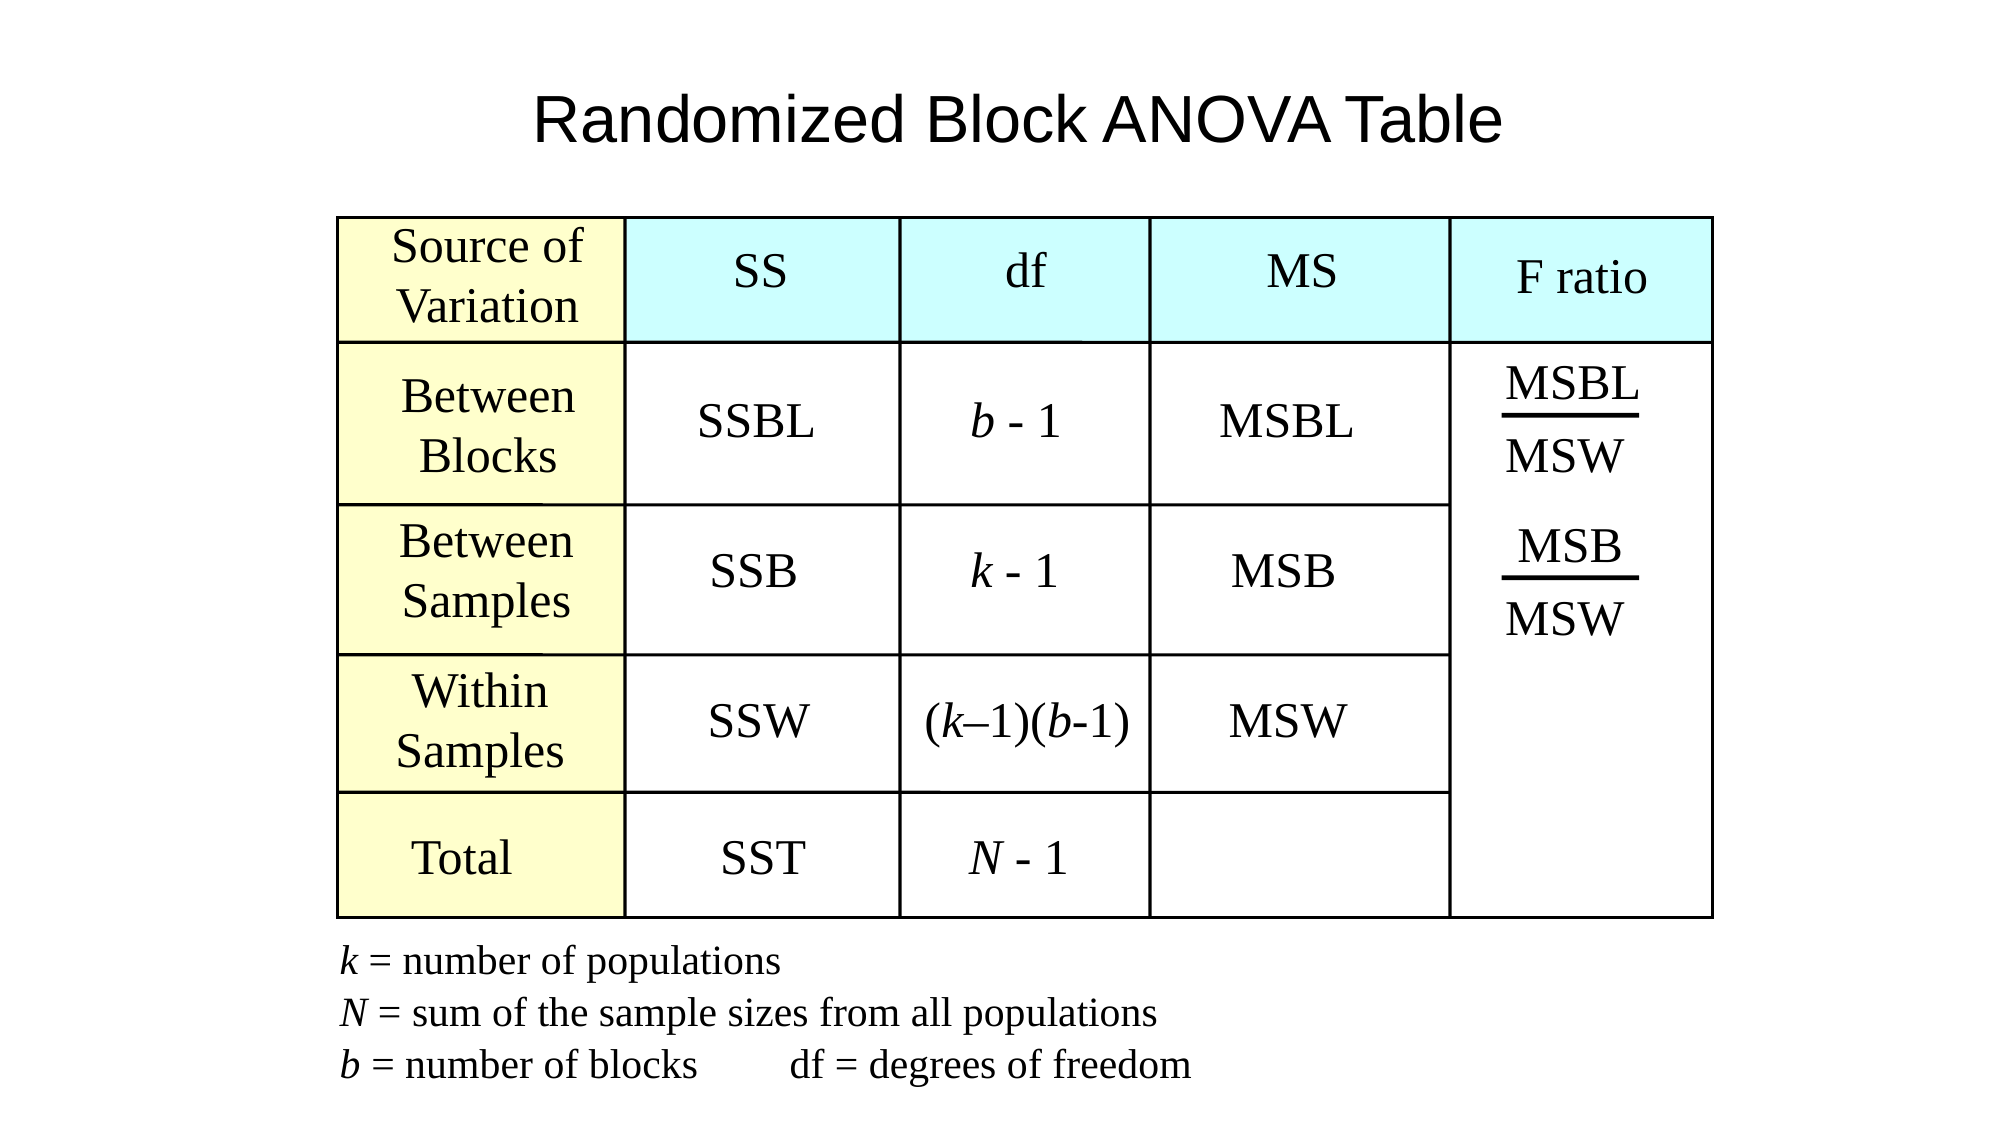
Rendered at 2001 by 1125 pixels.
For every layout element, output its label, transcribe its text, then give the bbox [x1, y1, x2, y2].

text_box Between Samples [360, 500, 613, 504]
text_box Between Samples [360, 505, 613, 636]
text_box MSBL [1490, 342, 1657, 417]
text_box [337, 655, 625, 792]
text_box Total [395, 817, 528, 892]
text_box SS [717, 229, 804, 305]
text_box k = number of populations N = sum of the sample sizes from all populations b = number of blocks df = degrees of freedom [324, 937, 1538, 1094]
text_box Source of Variation [350, 204, 625, 340]
text_box Within Samples [360, 655, 600, 785]
text_box MSB [1502, 504, 1638, 577]
text_box [901, 217, 1149, 342]
text_box [337, 343, 900, 504]
text_box N - 1 [954, 817, 1084, 892]
text_box MSW [1490, 415, 1640, 490]
text_box df [990, 229, 1062, 305]
text_box [337, 793, 625, 918]
text_box MS [1251, 229, 1354, 305]
text_box [337, 505, 625, 654]
text_box MSW [1490, 577, 1640, 653]
text_box [626, 655, 900, 792]
text_box [626, 505, 900, 654]
text_box [626, 793, 900, 918]
text_box Between Blocks [362, 354, 615, 490]
text_box [1450, 217, 1713, 342]
text_box MSB [1215, 529, 1364, 605]
text_box Randomized Block ANOVA Table [412, 62, 1625, 163]
text_box b - 1 [955, 379, 1077, 455]
text_box [1150, 217, 1449, 342]
text_box MSW [1213, 679, 1363, 755]
text_box Within Samples [360, 649, 600, 654]
text_box (k–1)(b-1) [909, 679, 1146, 755]
text_box F ratio [1501, 235, 1664, 311]
text_box SSW [692, 679, 826, 755]
text_box [337, 217, 624, 342]
text_box MSBL [1204, 379, 1381, 455]
text_box SSBL [681, 379, 832, 455]
text_box [625, 217, 900, 342]
text_box k - 1 [955, 529, 1075, 605]
text_box SSB [694, 529, 814, 605]
text_box SST [705, 817, 822, 892]
text_box [901, 343, 1713, 918]
